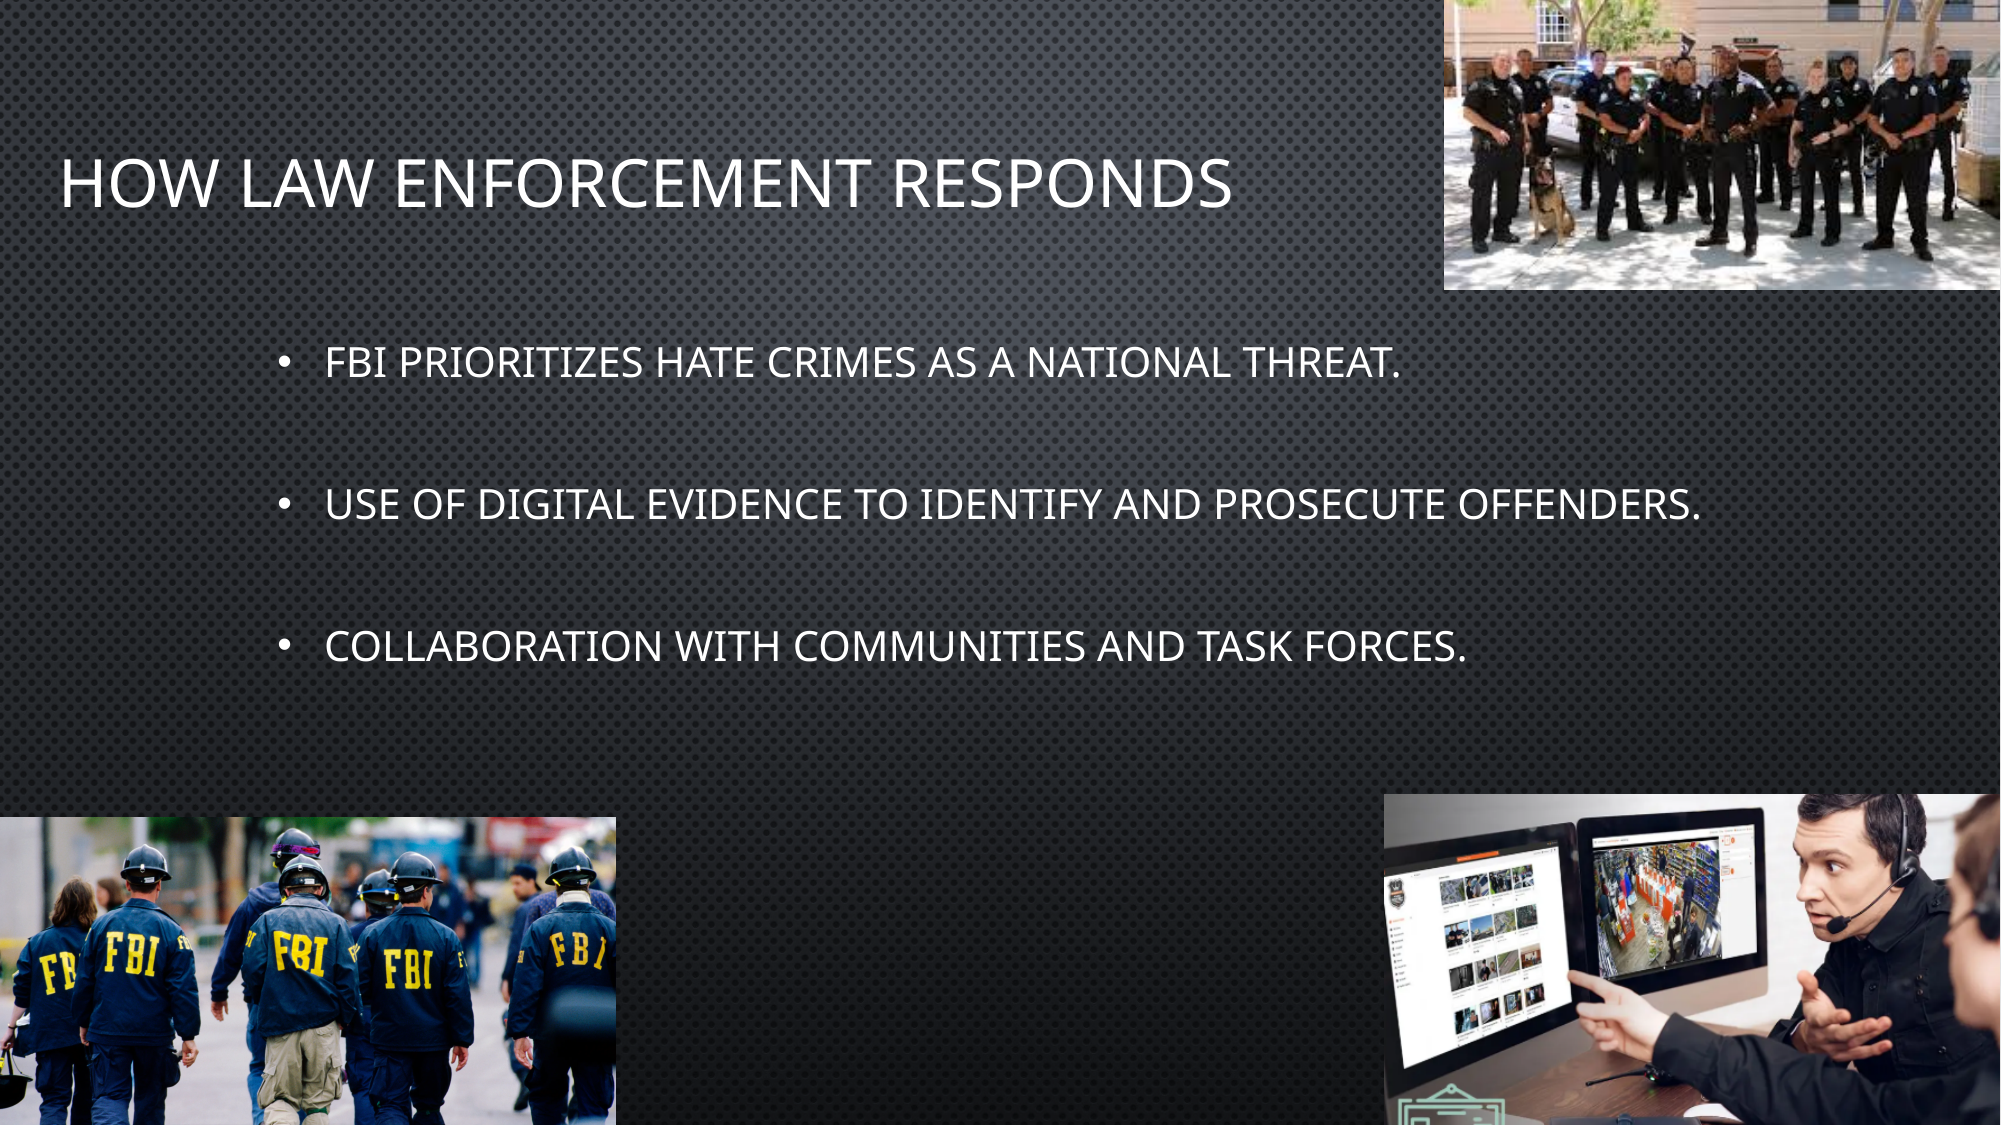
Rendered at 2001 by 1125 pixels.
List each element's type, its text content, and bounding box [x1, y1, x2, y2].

picture [1383, 794, 2000, 1125]
title How Law Enforcement Responds [43, 24, 1443, 337]
picture [1443, 0, 2000, 290]
list FBI prioritizes hate crimes as a national threat. Use of digital evidence to identify and prosecute offenders. Collaboration with communities and task forces. [262, 282, 1888, 795]
picture [0, 816, 616, 1125]
